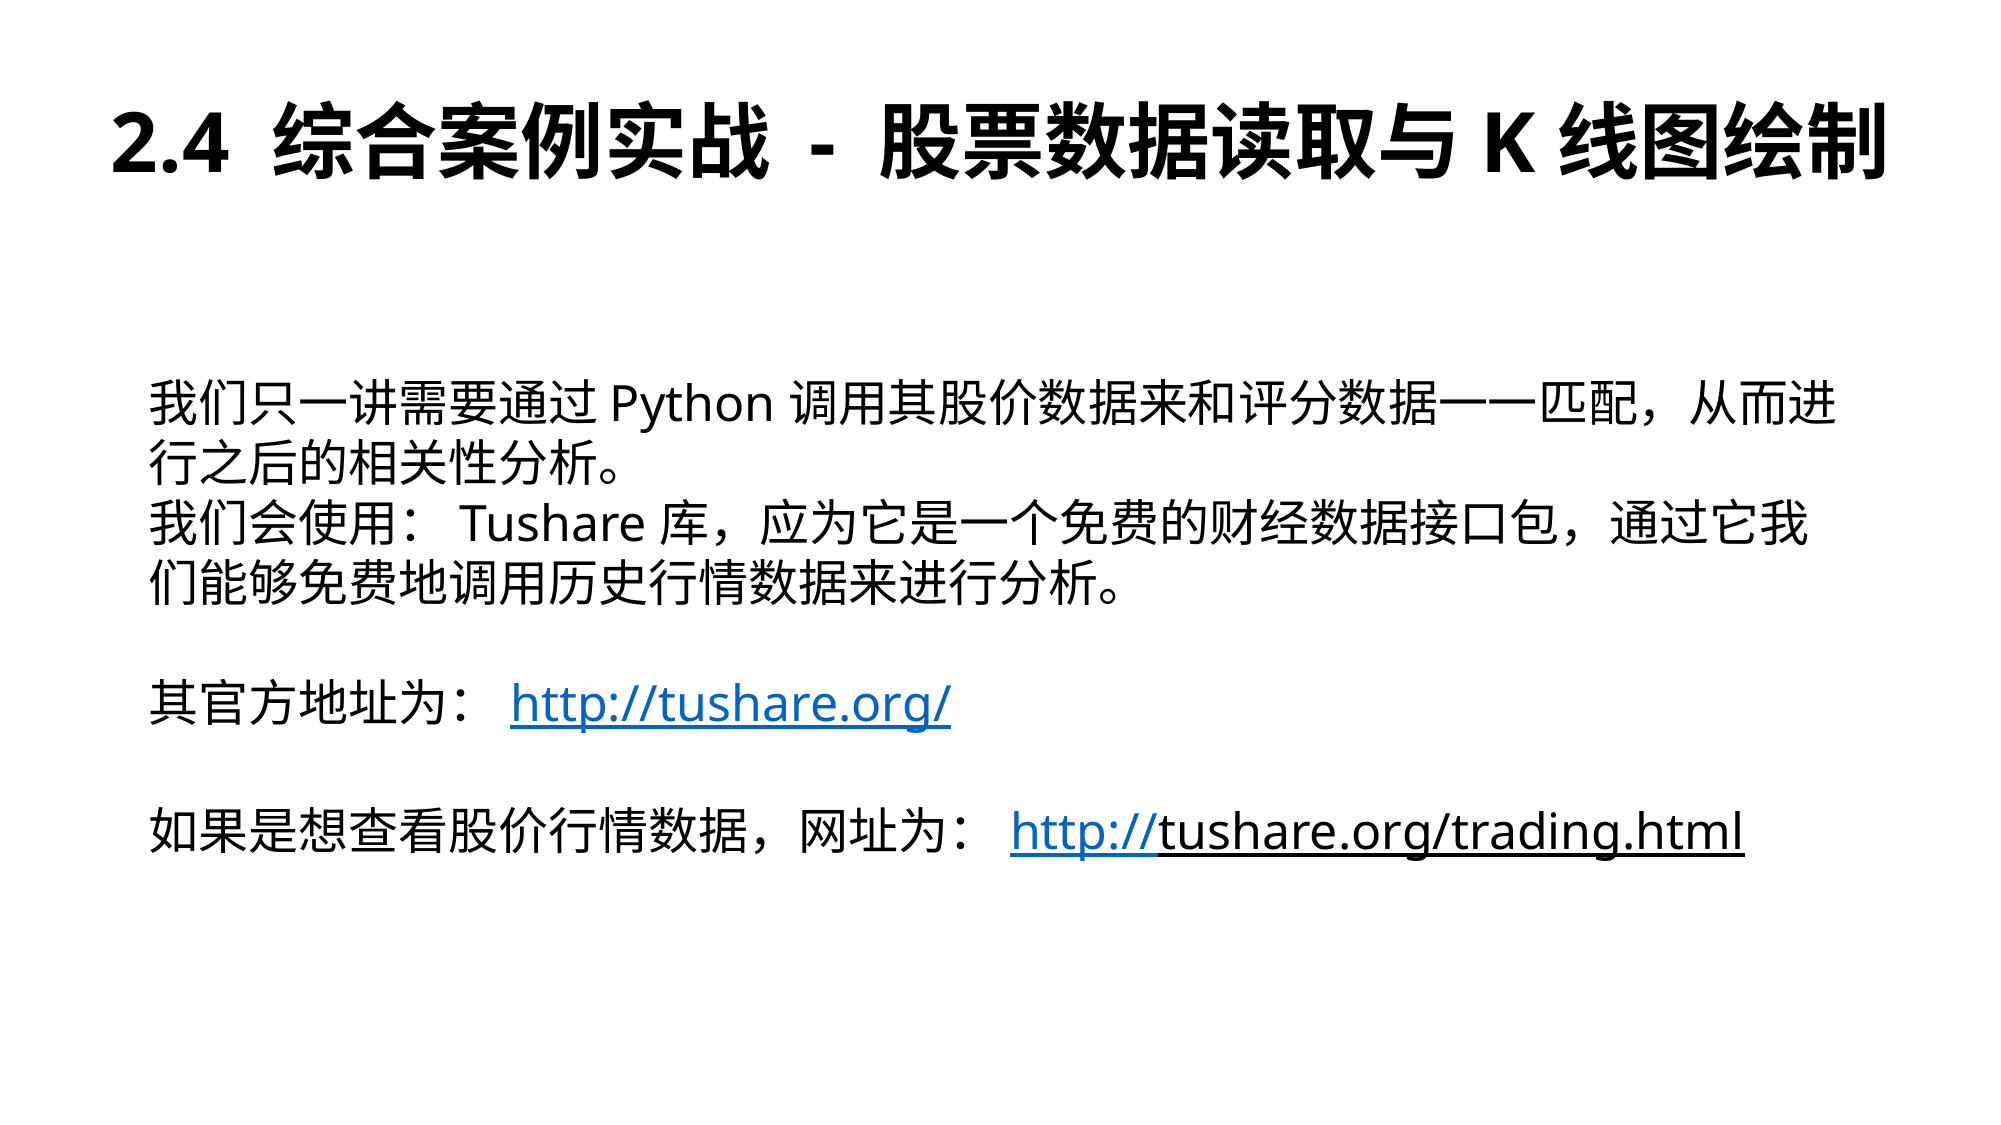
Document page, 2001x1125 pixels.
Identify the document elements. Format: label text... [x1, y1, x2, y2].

text_box 2.4 综合案例实战 - 股票数据读取与K线图绘制 [96, 81, 1904, 197]
text_box 我们只一讲需要通过Python调用其股价数据来和评分数据一一匹配，从而进行之后的相关性分析。 我们会使用：Tushare库，应为它是一个免费的财经数据接口包，通过它我们能够免费地调用历史行情数据来进行分析。 其官方地址为：http://tushare.org/ 如果是想查看股价行情数据，网址为：http://tushare.org/trading.html [133, 363, 1867, 936]
